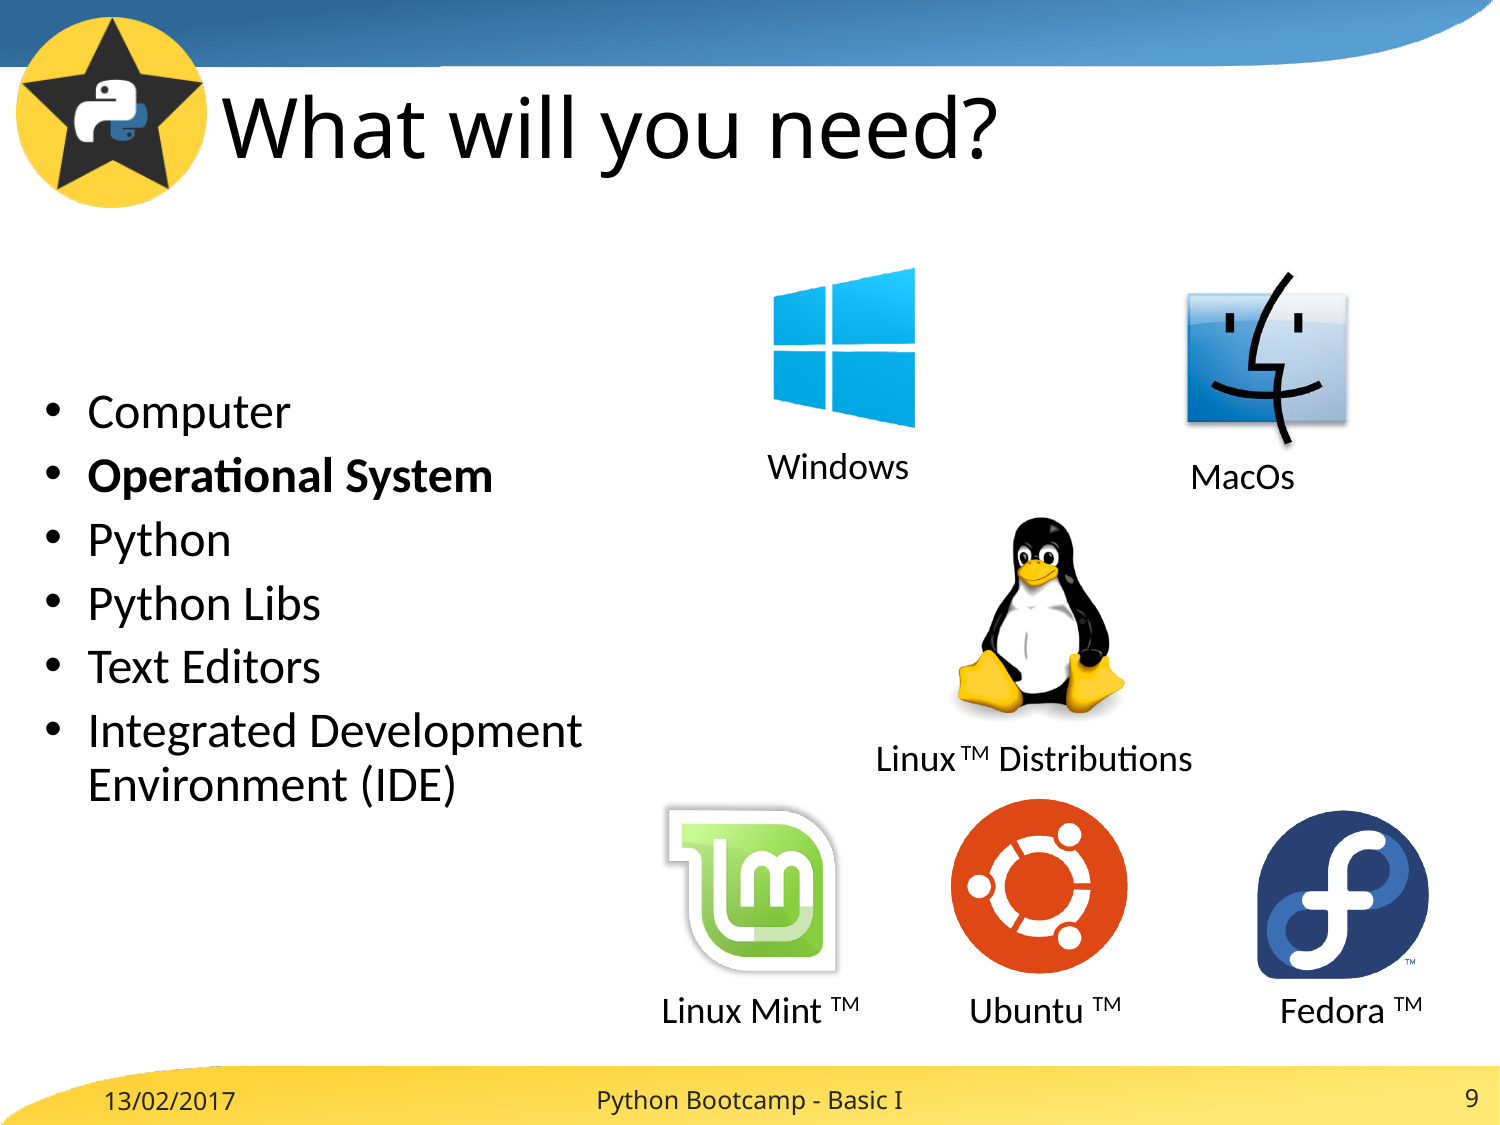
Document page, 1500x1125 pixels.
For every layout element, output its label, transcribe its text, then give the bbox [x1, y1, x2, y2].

footer Python Bootcamp - Basic I [512, 1069, 988, 1125]
title What will you need? [206, 66, 1425, 185]
picture [1163, 266, 1371, 453]
picture [947, 507, 1135, 724]
text_box Linux TM Distributions [861, 727, 1211, 787]
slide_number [88, 1070, 439, 1125]
list Computer Operational System Python Python Libs Text Editors Integrated Development Environment (IDE) [29, 262, 750, 1005]
text_box MacOs [1175, 461, 1330, 505]
picture [1257, 810, 1430, 979]
slide_number 9 [1144, 1069, 1495, 1125]
text_box Ubuntu TM [954, 978, 1142, 1039]
text_box Fedora TM [1265, 978, 1453, 1039]
picture [0, 0, 1500, 208]
text_box Windows [752, 434, 950, 495]
picture [0, 1066, 1500, 1125]
picture [950, 798, 1128, 974]
text_box Linux Mint TM [646, 978, 880, 1039]
picture [773, 266, 915, 428]
picture [657, 786, 845, 990]
